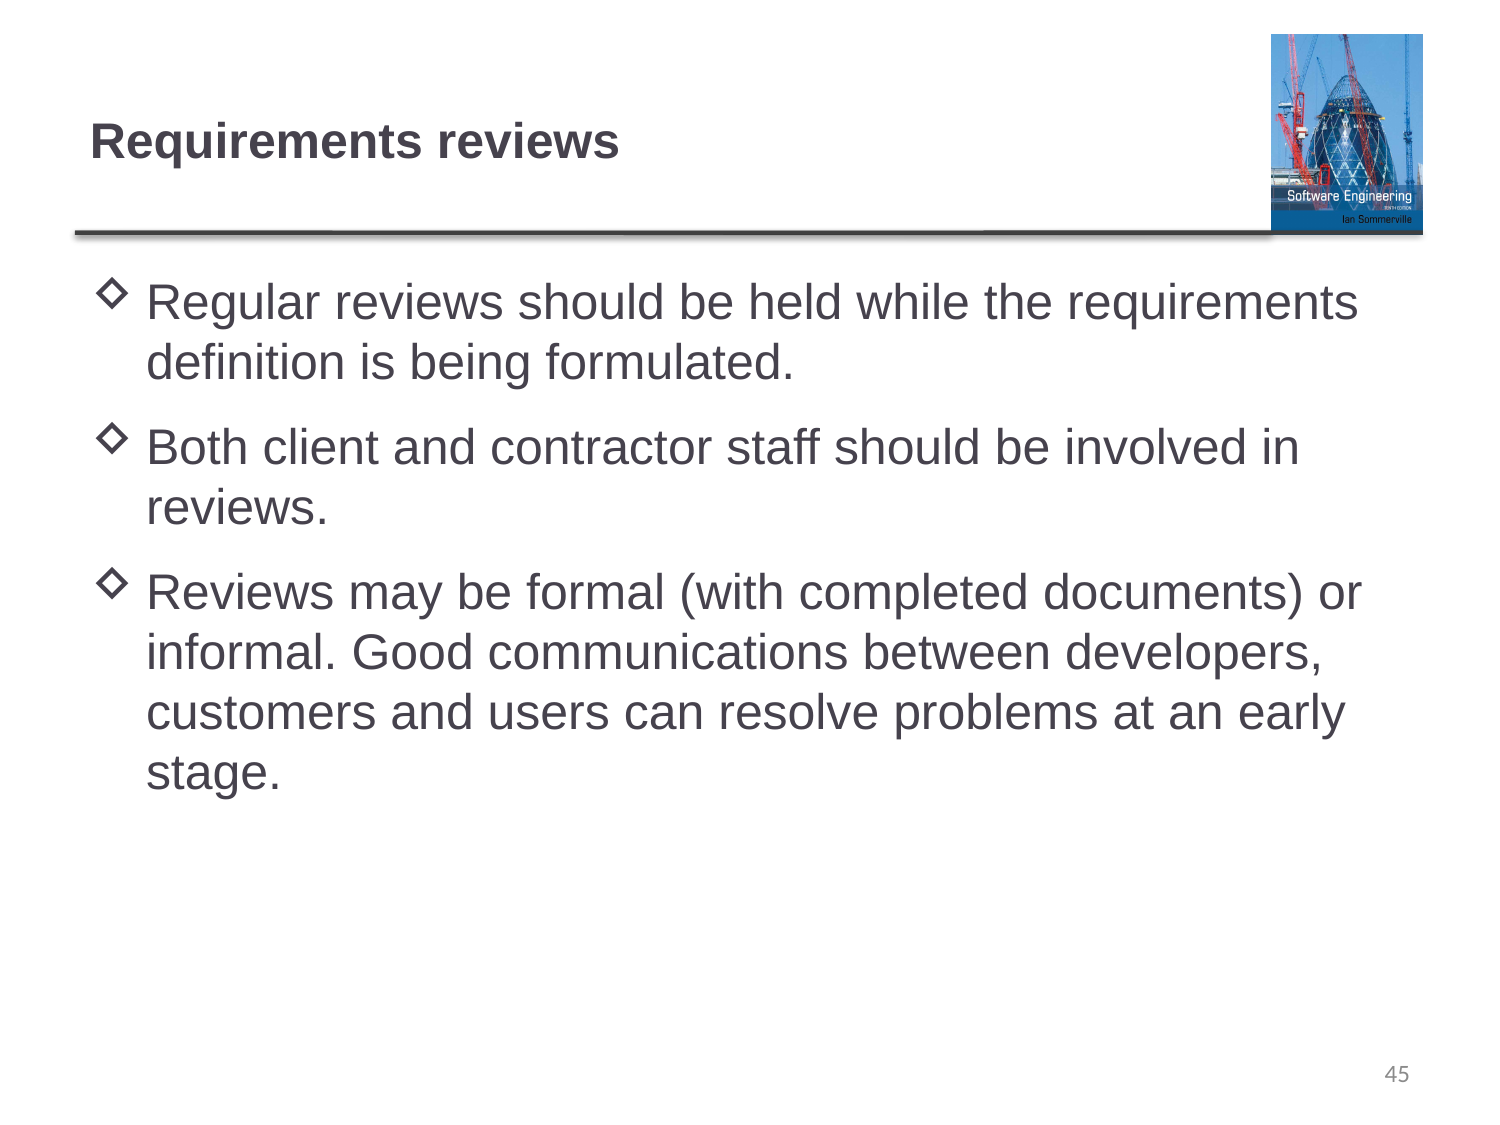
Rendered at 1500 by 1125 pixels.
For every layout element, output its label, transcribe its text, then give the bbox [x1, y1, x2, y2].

title Requirements reviews [74, 44, 1272, 233]
picture [1271, 34, 1423, 230]
list Regular reviews should be held while the requirements definition is being formulated. Both client and contractor staff should be involved in reviews. Reviews may be formal (with completed documents) or informal. Good communications between developers, customers and users can resolve problems at an early stage. [75, 262, 1425, 1005]
slide_number 45 [1074, 1042, 1425, 1103]
